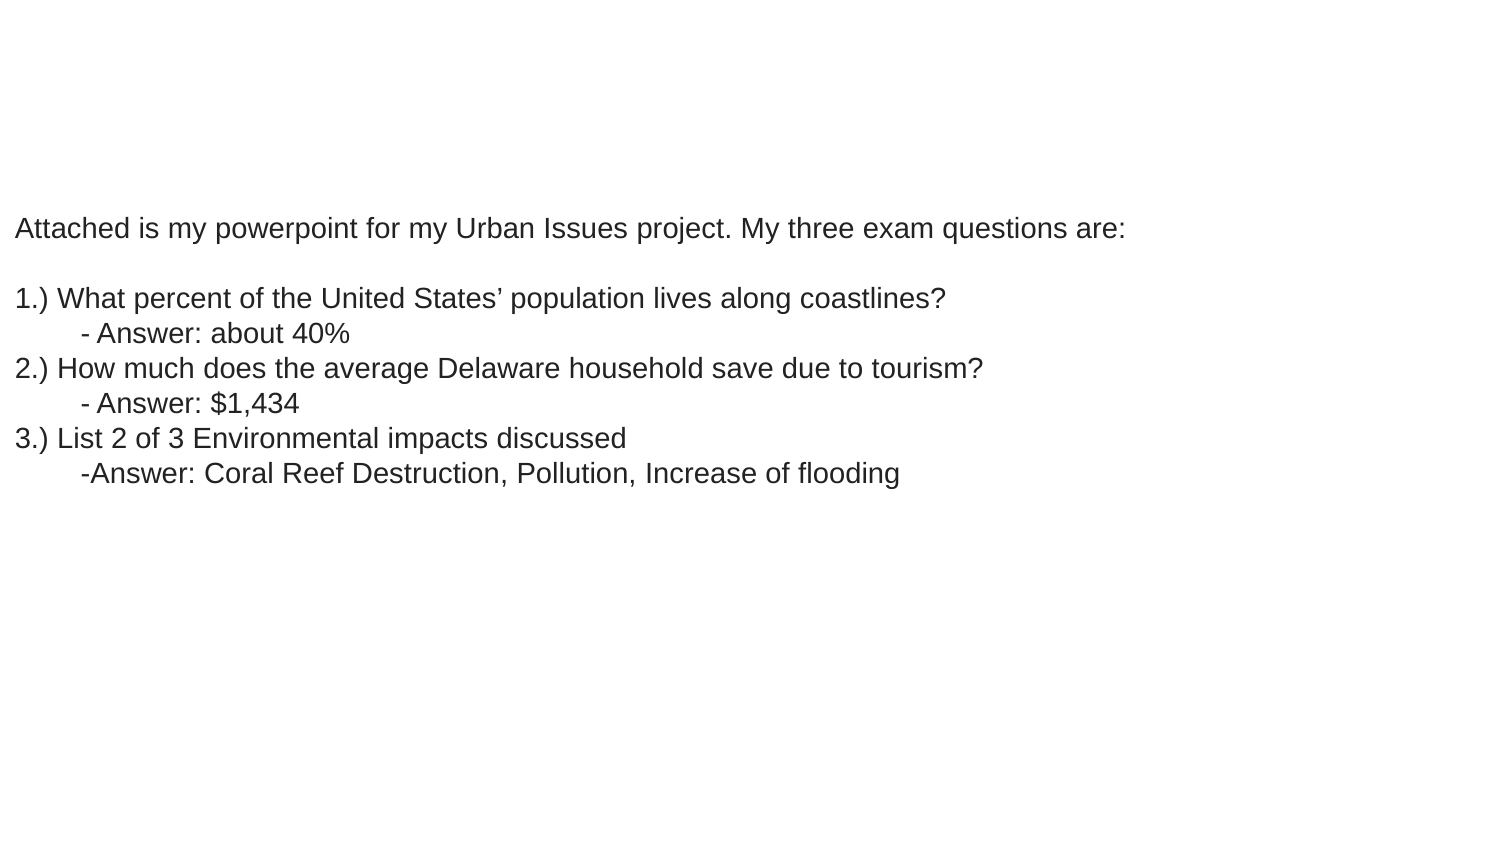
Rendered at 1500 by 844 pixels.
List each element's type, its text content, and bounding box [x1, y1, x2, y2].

text_box Attached is my powerpoint for my Urban Issues project. My three exam questions are: 1.) What percent of the United States’ population lives along coastlines? - Answer: about 40% 2.) How much does the average Delaware household save due to tourism? - Answer: $1,434 3.) List 2 of 3 Environmental impacts discussed -Answer: Coral Reef Destruction, Pollution, Increase of flooding [0, 202, 1475, 497]
